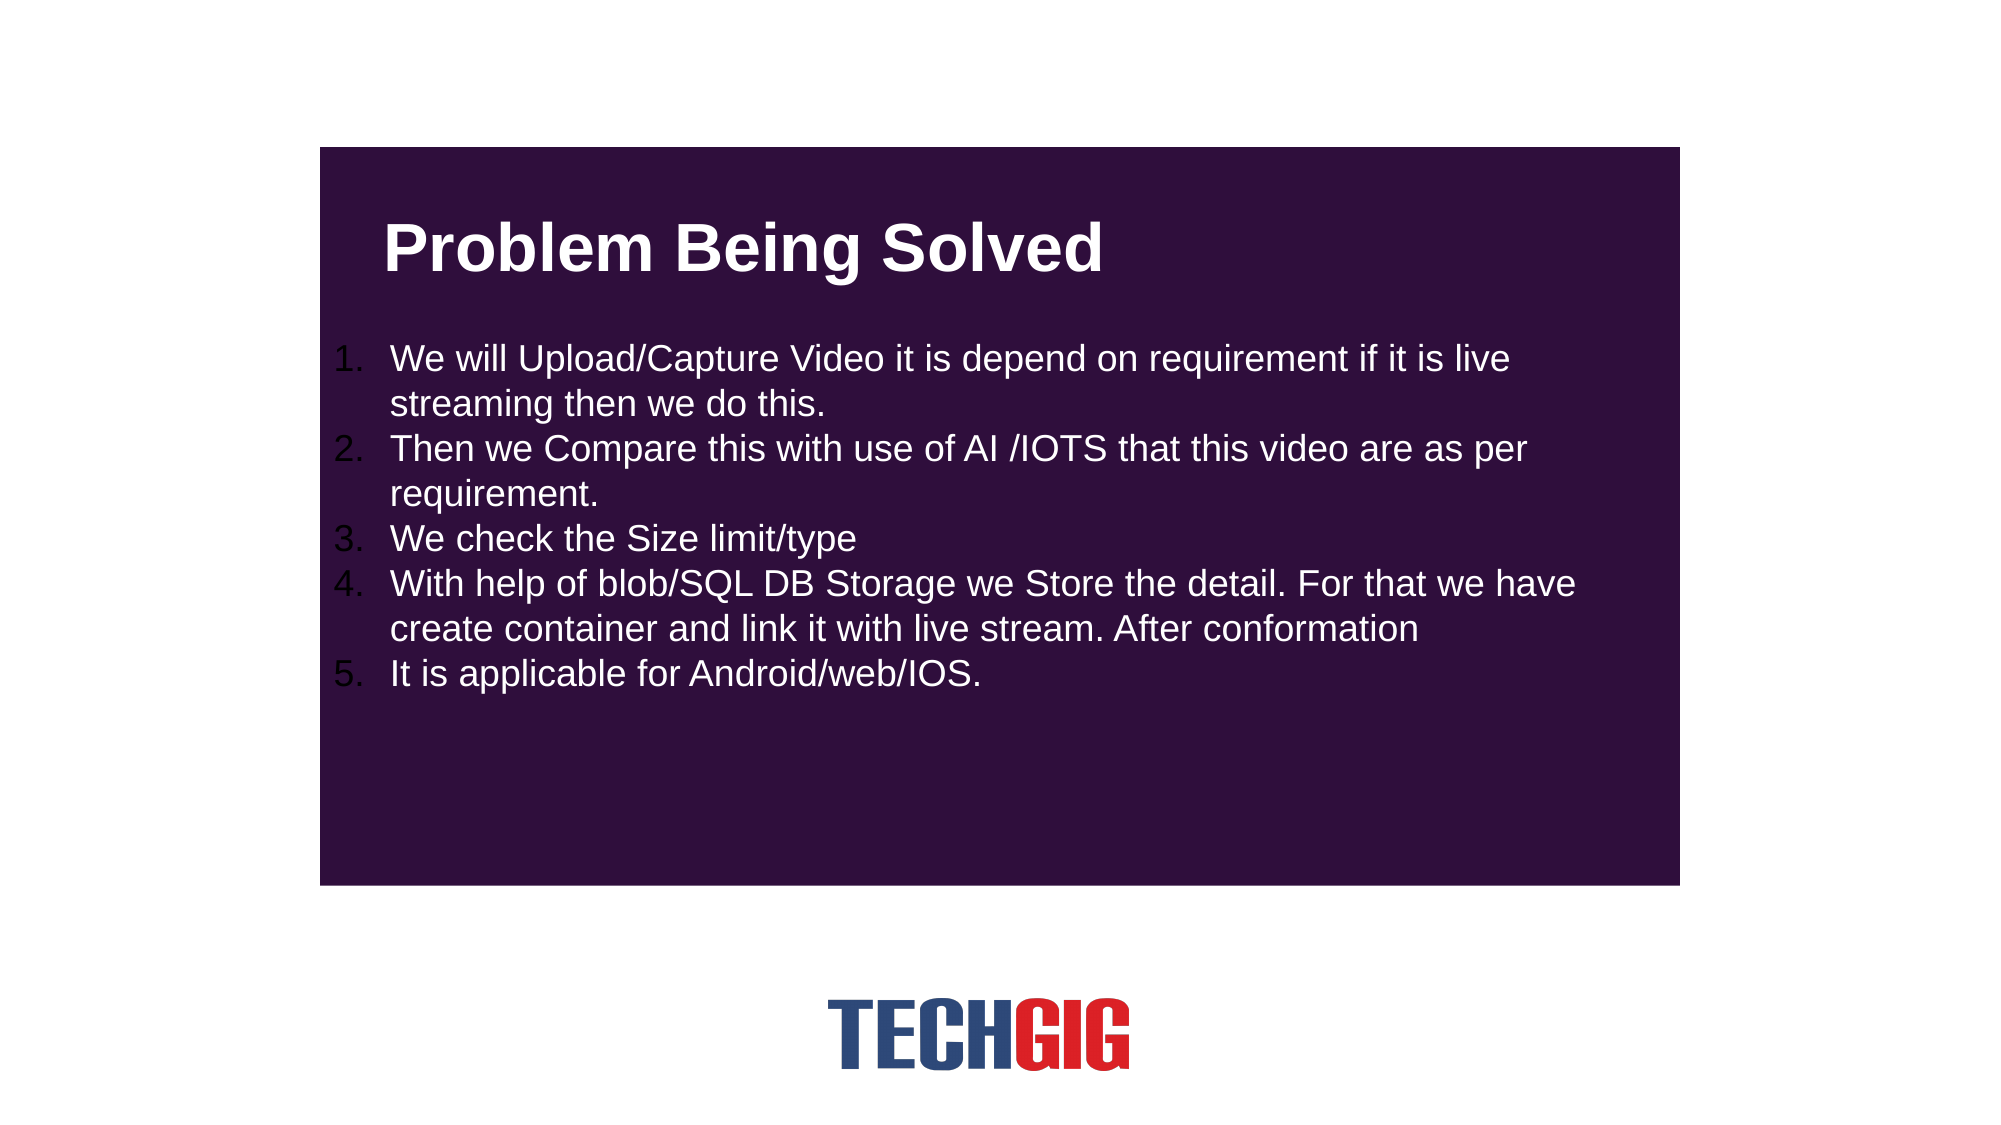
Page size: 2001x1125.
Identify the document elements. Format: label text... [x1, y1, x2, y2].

picture [828, 998, 1129, 1072]
text_box We will Upload/Capture Video it is depend on requirement if it is live streaming then we do this. Then we Compare this with use of AI /IOTS that this video are as per requirement. We check the Size limit/type With help of blob/SQL DB Storage we Store the detail. For that we have create container and link it with live stream. After conformation It is applicable for Android/web/IOS. [320, 147, 1680, 886]
text_box Problem Being Solved [369, 196, 1526, 314]
